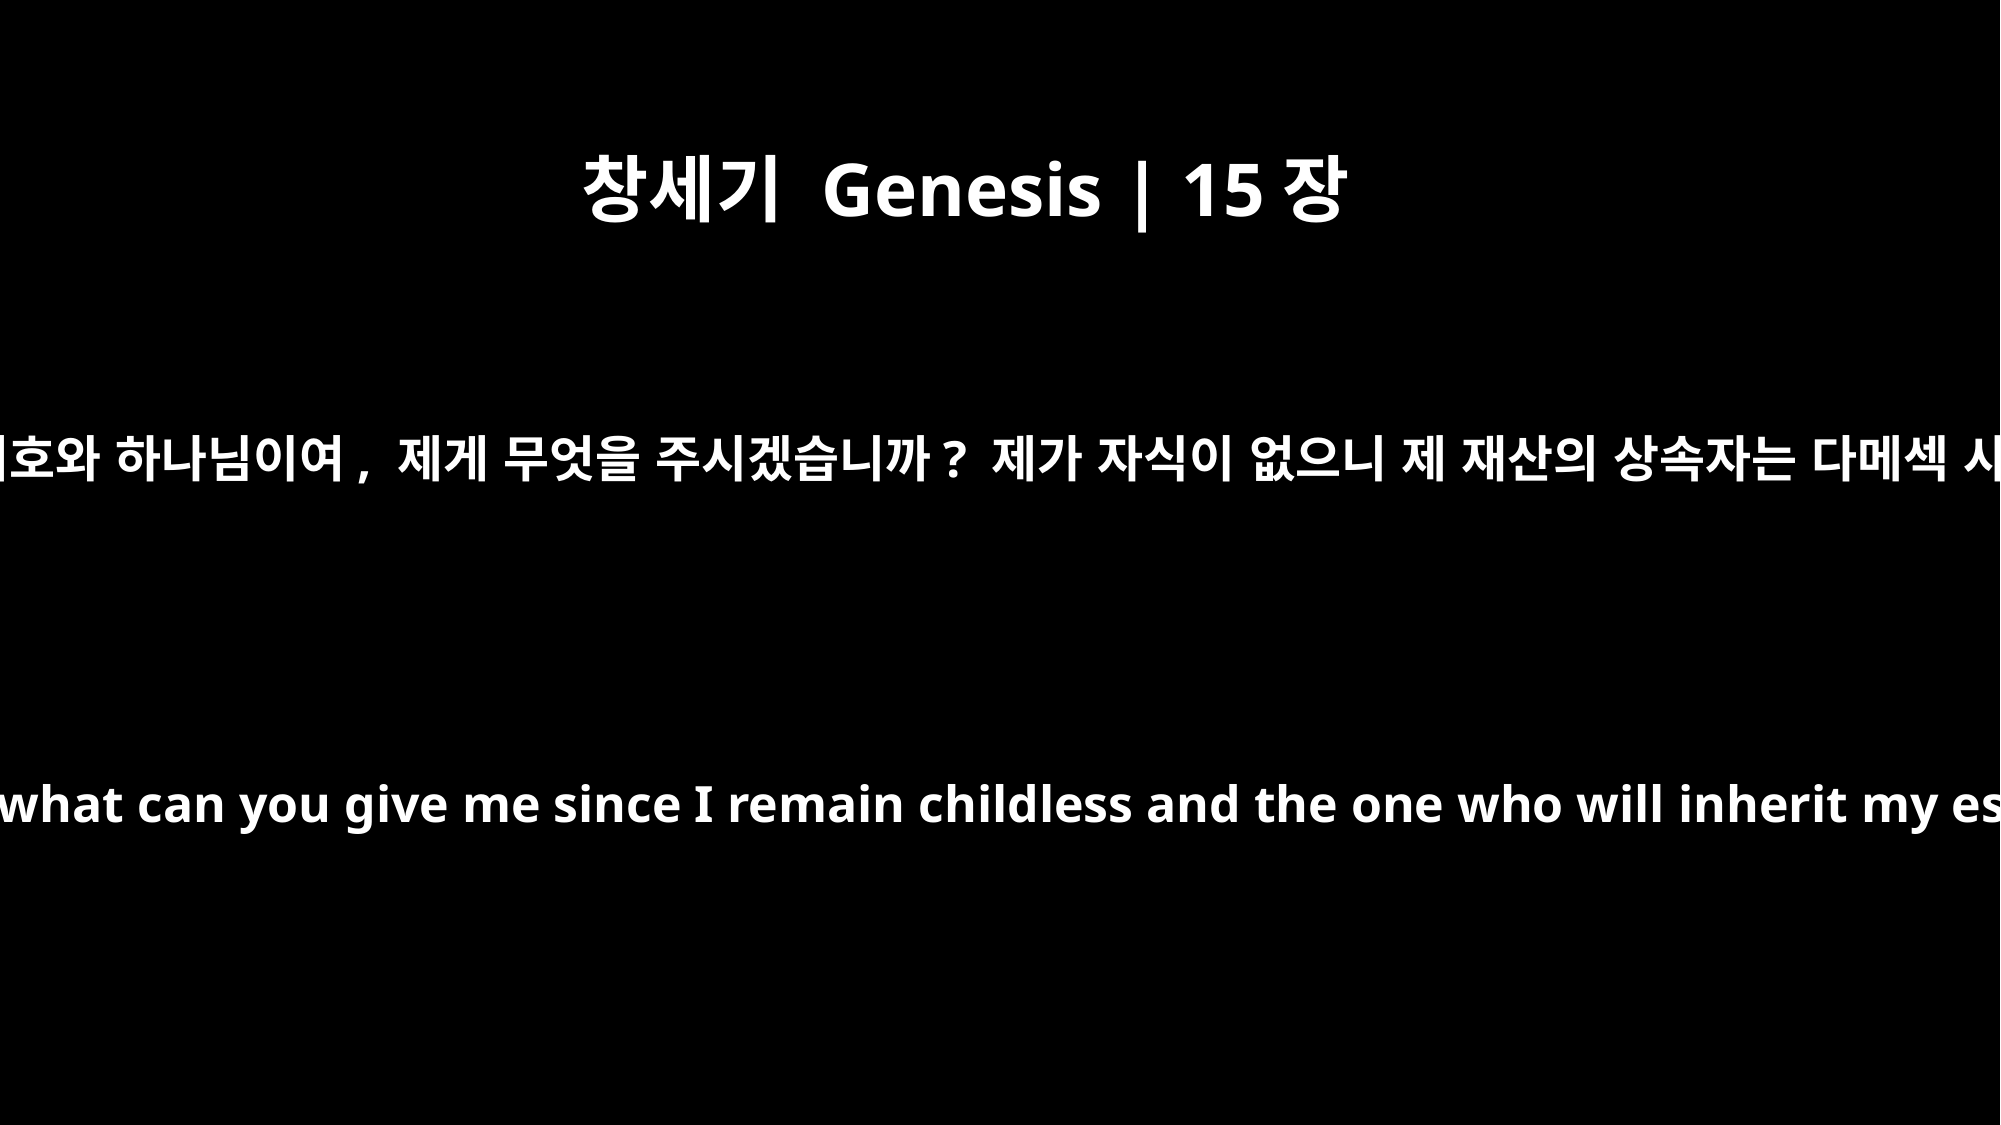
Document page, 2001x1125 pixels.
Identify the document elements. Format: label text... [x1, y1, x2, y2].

text_box 2 그러자 아브람이 말했습니다. “여호와 하나님이여, 제게 무엇을 주시겠습니까? 제가 자식이 없으니 제 재산의 상속자는 다메섹 사람 엘리에셀이 될 것입니다.” [0, 359, 2000, 495]
text_box 창세기 Genesis | 15장 [566, 136, 1365, 239]
text_box But Abram said, "O Sovereign LORD, what can you give me since I remain childless and the one who will inherit my estate is Eliezer of Damascus?" [0, 764, 2000, 840]
